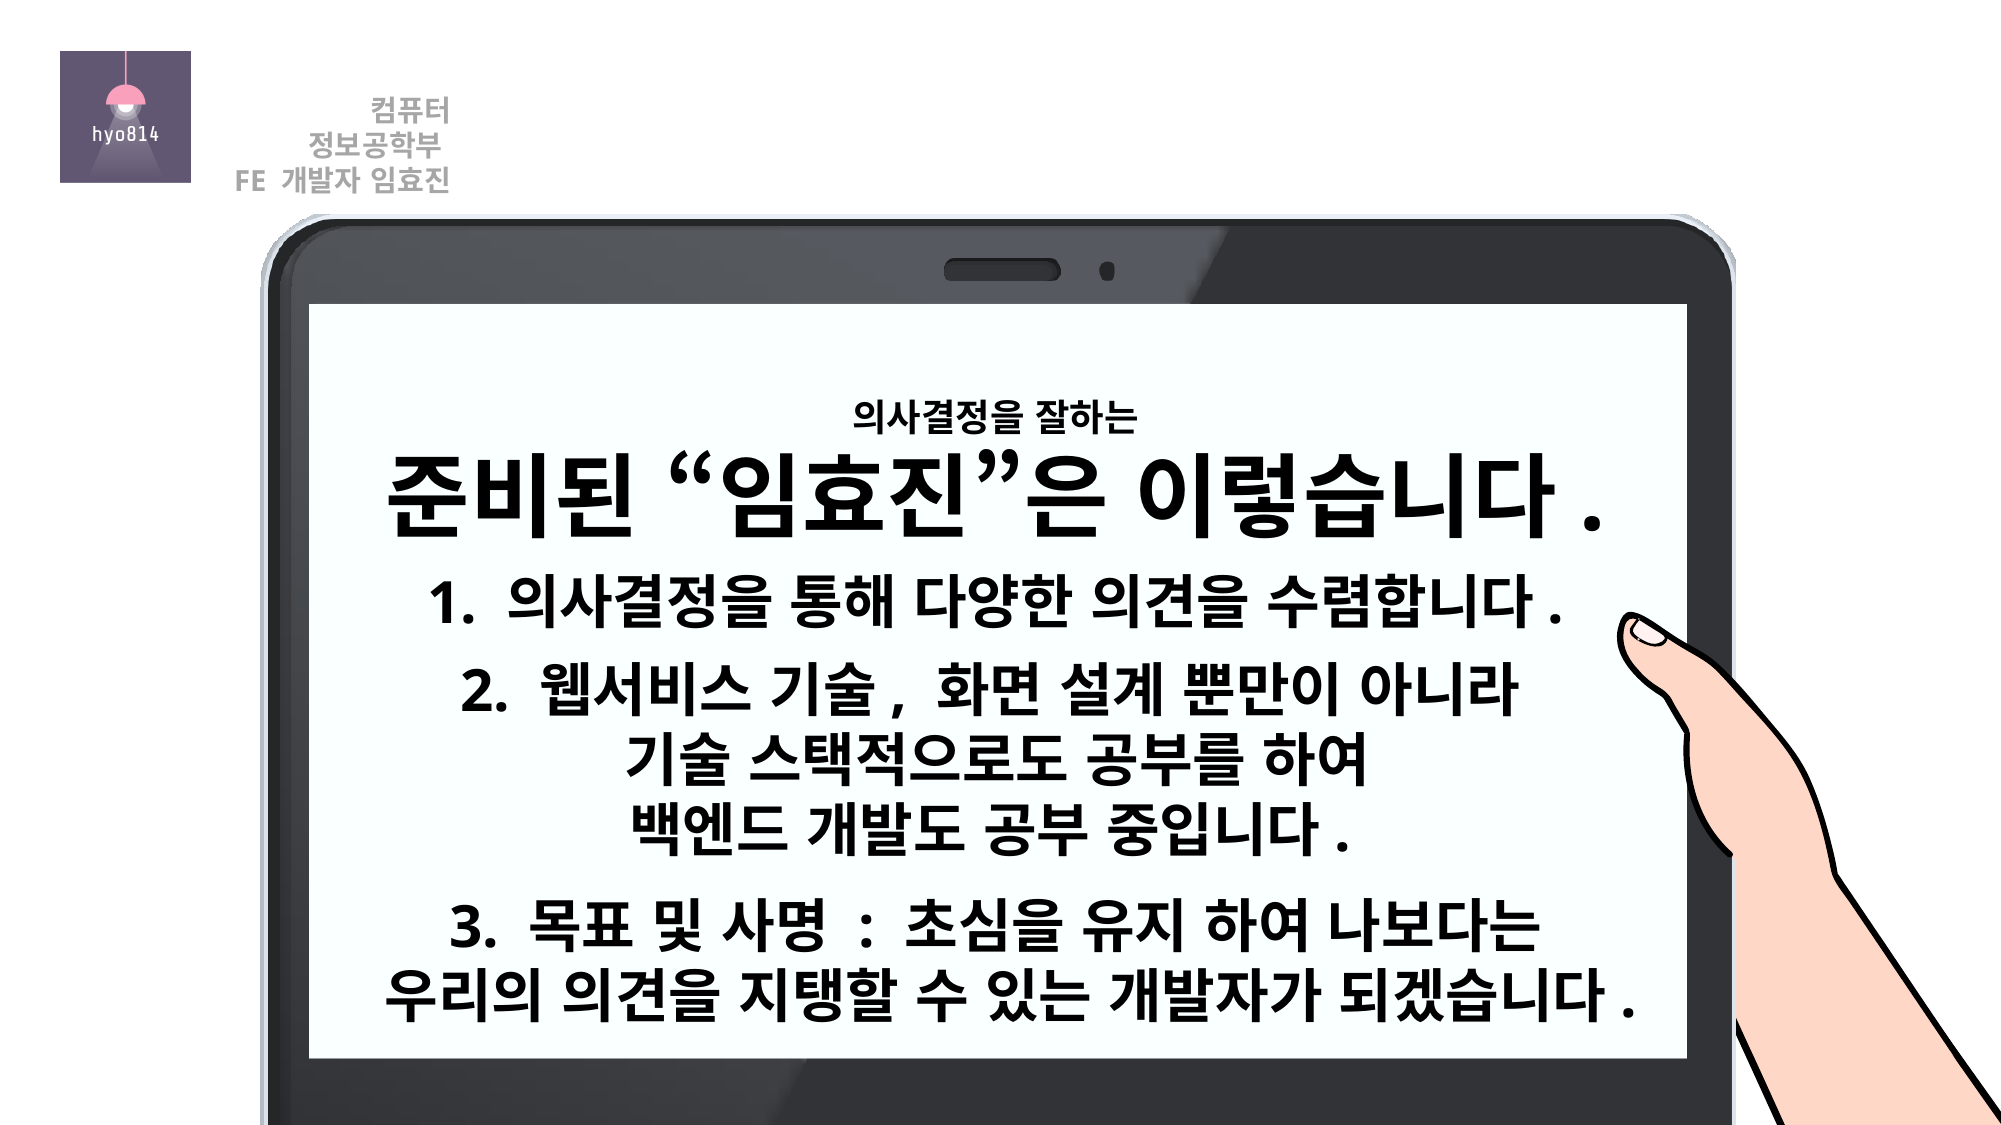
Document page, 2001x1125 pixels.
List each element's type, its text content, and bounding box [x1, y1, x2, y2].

picture [256, 214, 2000, 1125]
picture [60, 51, 191, 183]
text_box 컴퓨터 정보공학부 FE 개발자 임효진 [216, 85, 466, 205]
